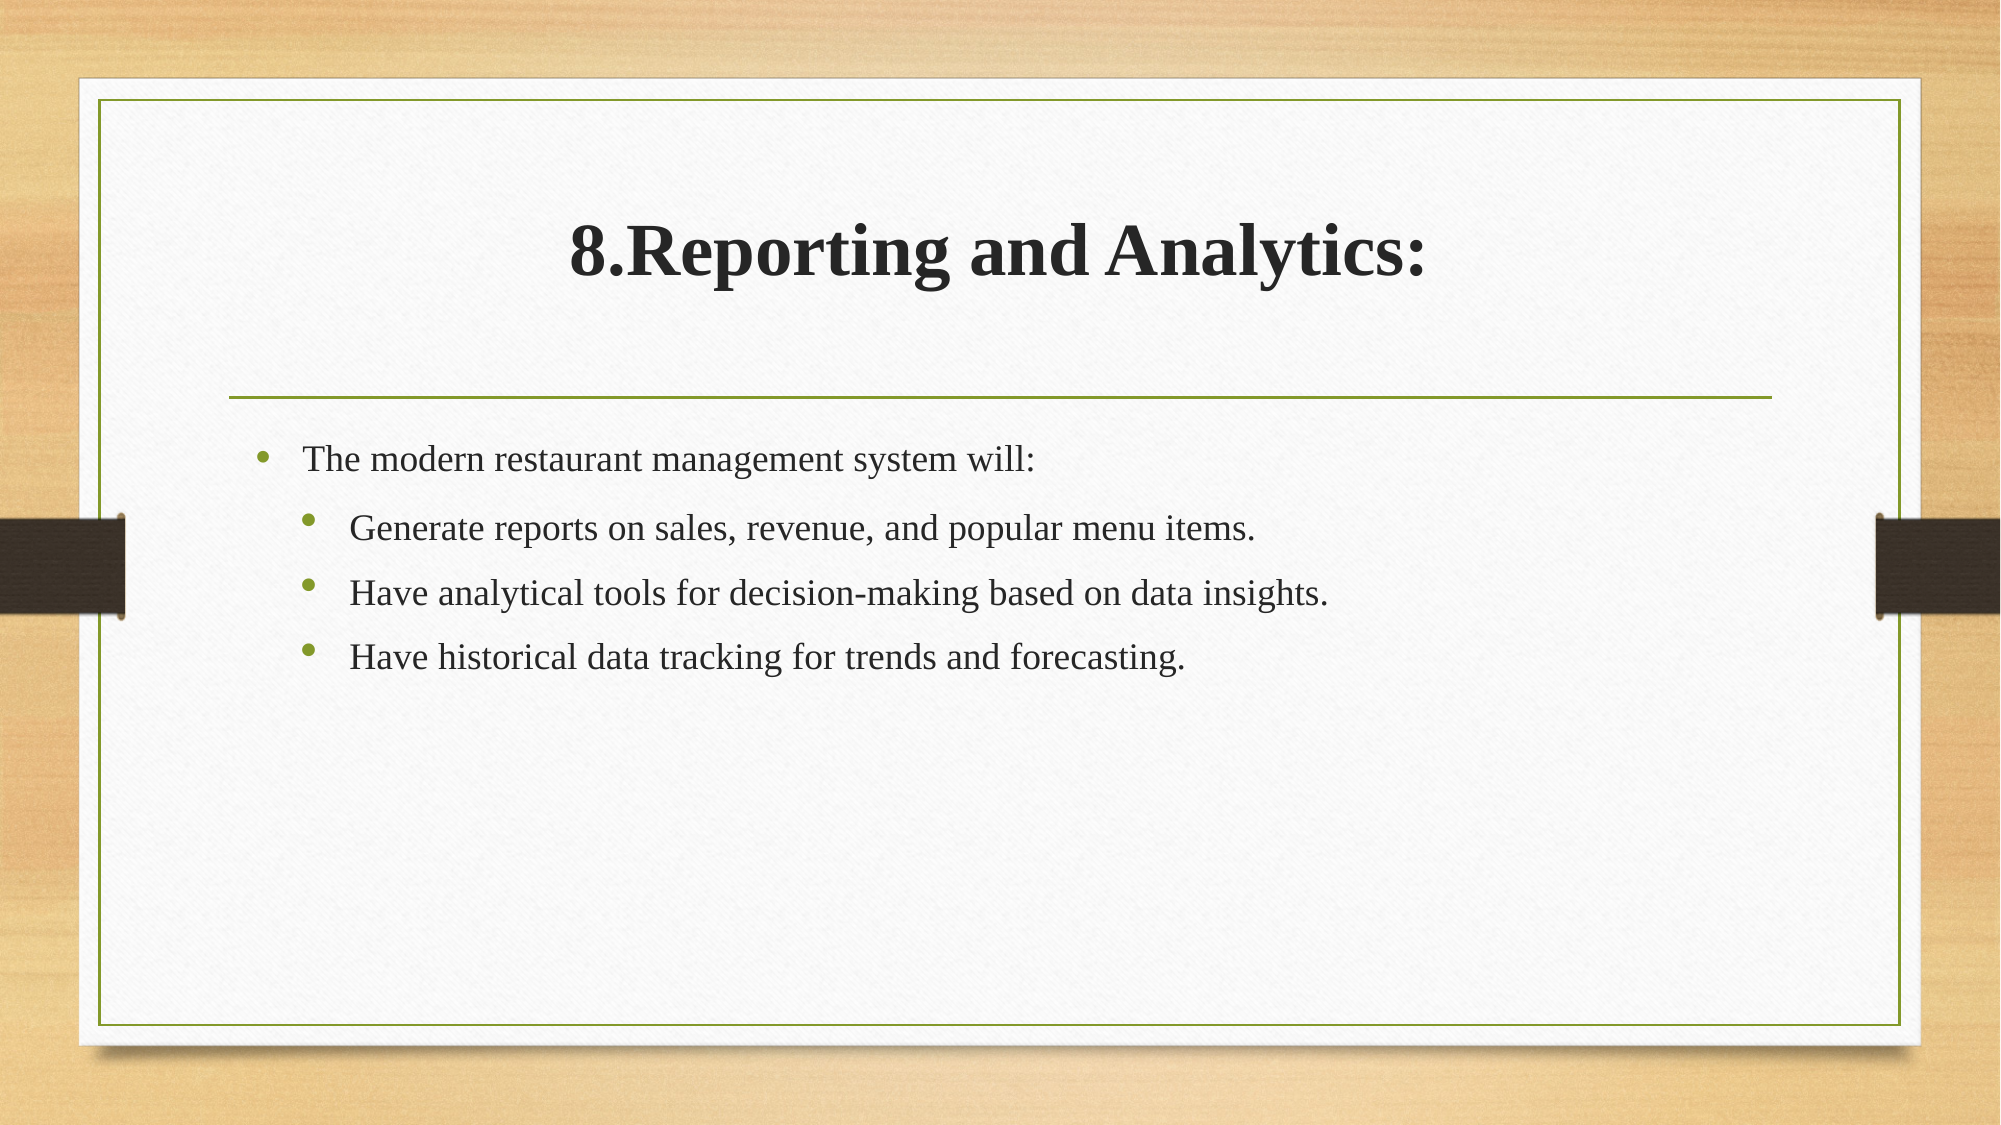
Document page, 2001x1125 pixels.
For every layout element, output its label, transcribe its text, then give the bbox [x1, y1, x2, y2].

list The modern restaurant management system will: Generate reports on sales, revenue, and popular menu items. Have analytical tools for decision-making based on data insights. Have historical data tracking for trends and forecasting. [212, 419, 1788, 964]
picture [0, 0, 2001, 1125]
title 8.Reporting and Analytics: [212, 161, 1788, 375]
